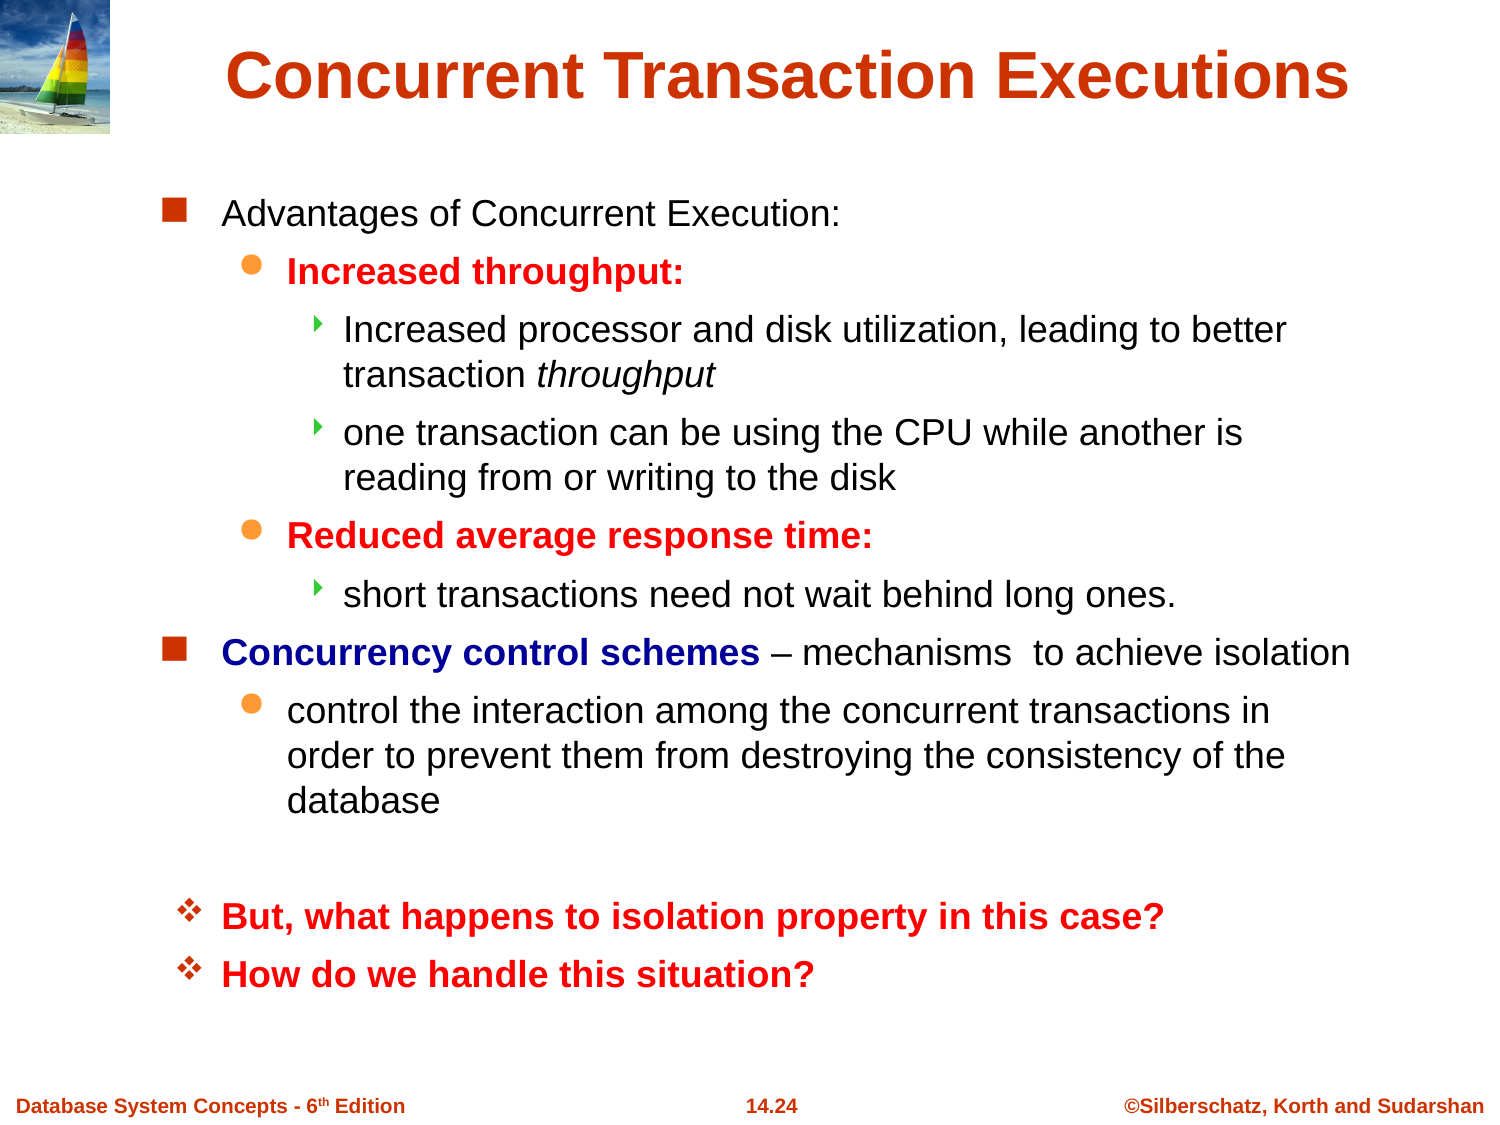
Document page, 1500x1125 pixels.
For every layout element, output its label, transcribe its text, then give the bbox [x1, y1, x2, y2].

list Advantages of Concurrent Execution: Increased throughput: Increased processor and disk utilization, leading to better transaction throughput one transaction can be using the CPU while another is reading from or writing to the disk Reduced average response time: short transactions need not wait behind long ones. Concurrency control schemes – mechanisms to achieve isolation control the interaction among the concurrent transactions in order to prevent them from destroying the consistency of the database But, what happens to isolation property in this case? How do we handle this situation? [150, 181, 1371, 1018]
title Concurrent Transaction Executions [125, 18, 1452, 120]
picture [0, 0, 110, 134]
